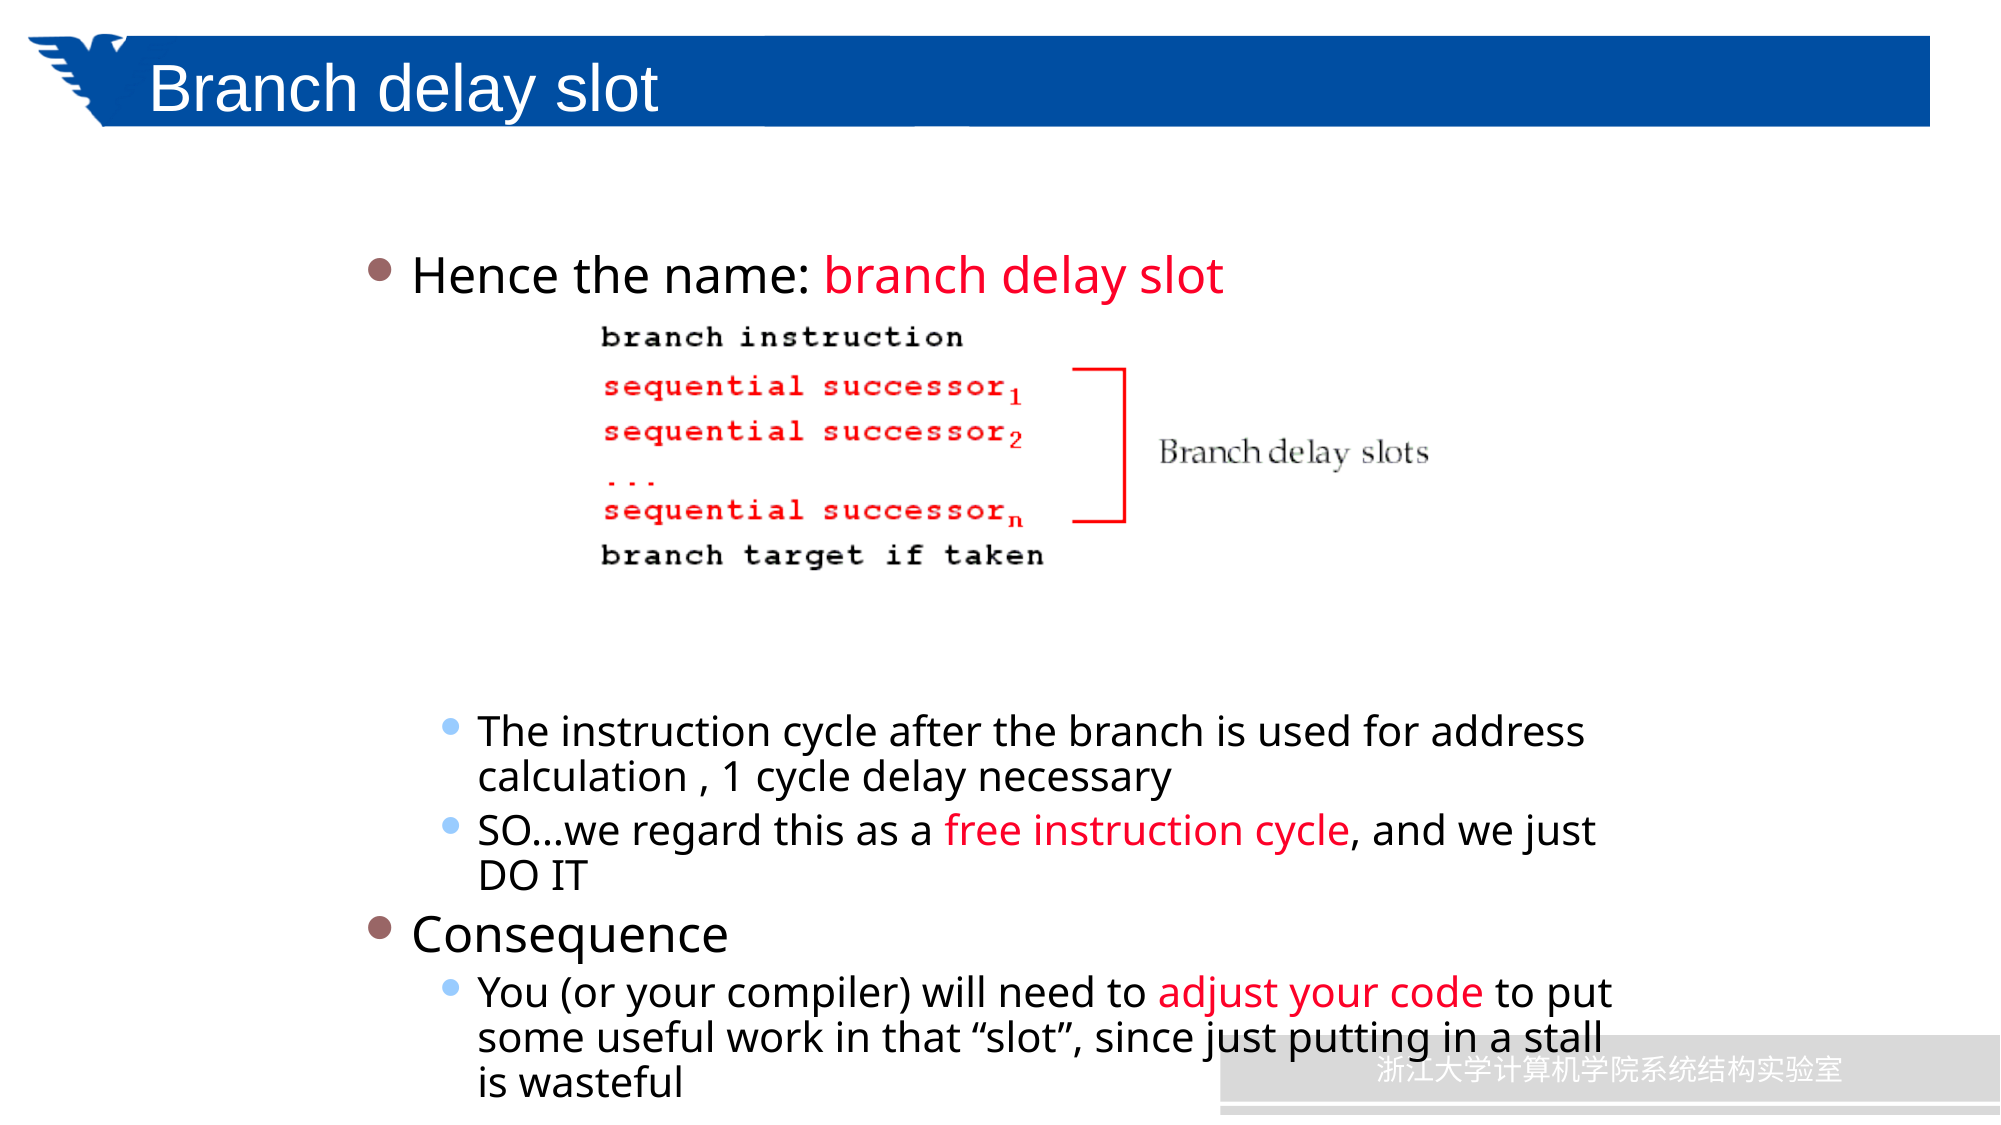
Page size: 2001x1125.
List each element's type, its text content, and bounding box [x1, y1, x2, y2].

list Hence the name: branch delay slot The instruction cycle after the branch is used for address calculation , 1 cycle delay necessary SO…we regard this as a free instruction cycle, and we just DO IT Consequence You (or your compiler) will need to adjust your code to put some useful work in that “slot”, since just putting in a stall is wasteful (compiler scheme) [350, 243, 1650, 1024]
picture [432, 302, 1651, 601]
picture [7, 19, 197, 127]
title Branch delay slot [133, 37, 1796, 188]
